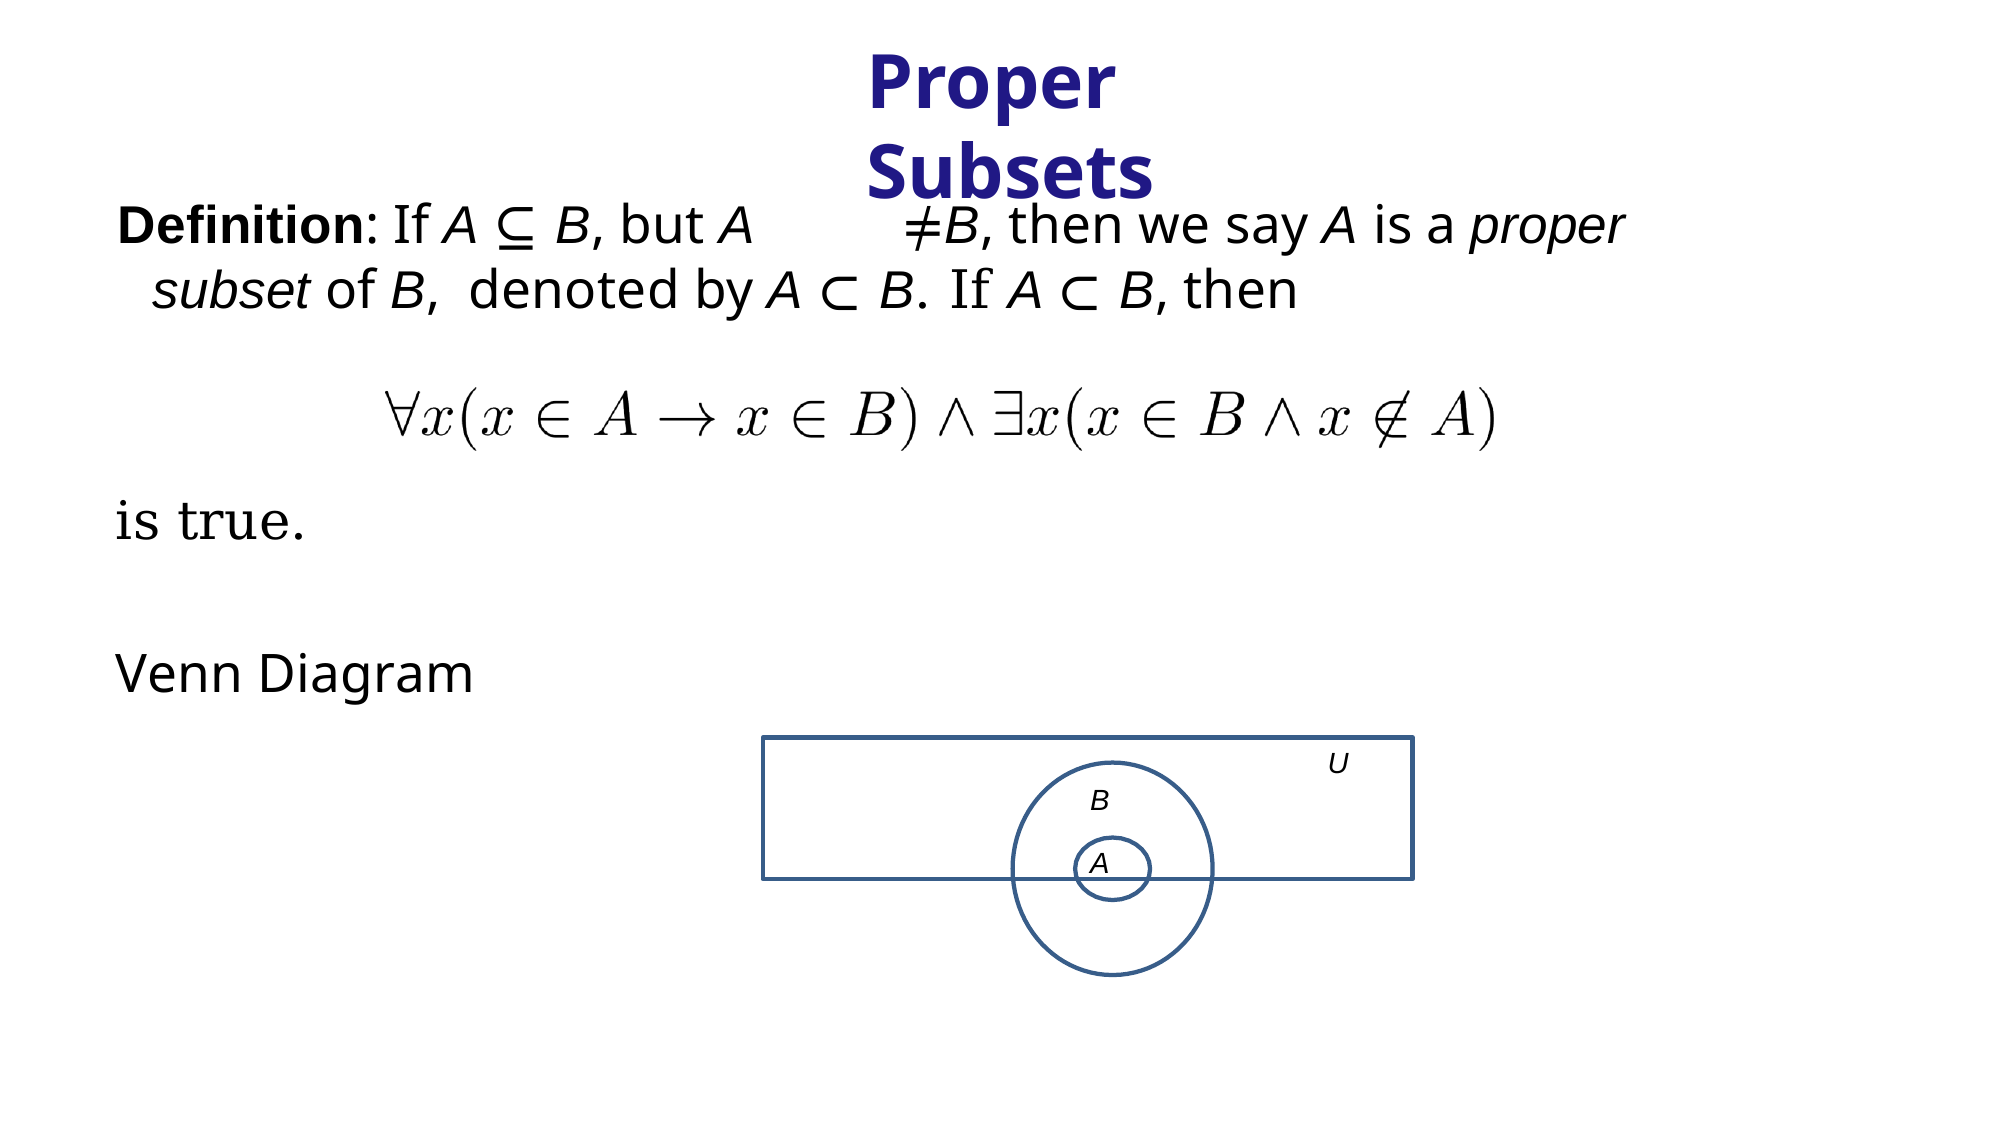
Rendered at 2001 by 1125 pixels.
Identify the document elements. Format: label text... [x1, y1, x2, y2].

text_box [1013, 880, 1212, 976]
title Proper Subsets [864, 31, 1423, 222]
picture [384, 387, 1494, 451]
text_box Definition: If A ⊆ B, but A ≠B, then we say A is a proper subset of B, denoted by A ⊂ B. If A ⊂ B, then is true. Venn Diagram [115, 188, 1768, 703]
text_box U B A [762, 737, 1413, 880]
